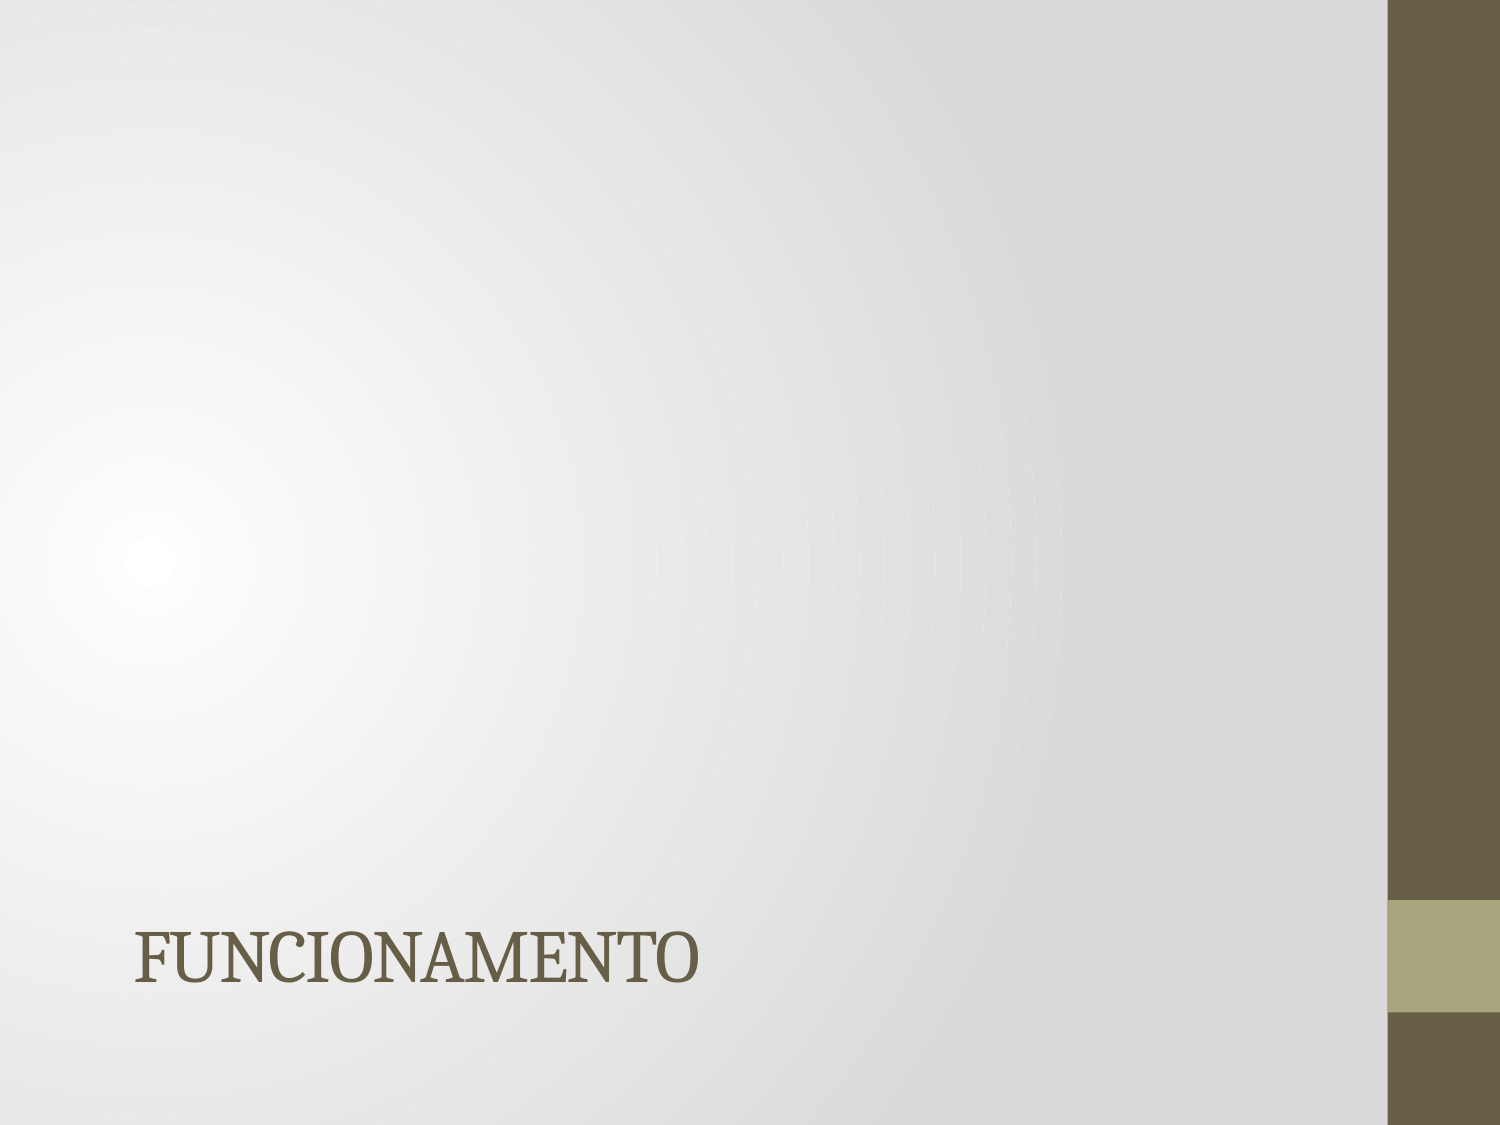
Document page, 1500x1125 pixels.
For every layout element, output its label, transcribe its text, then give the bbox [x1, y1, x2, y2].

title Funcionamento [118, 900, 1375, 1092]
